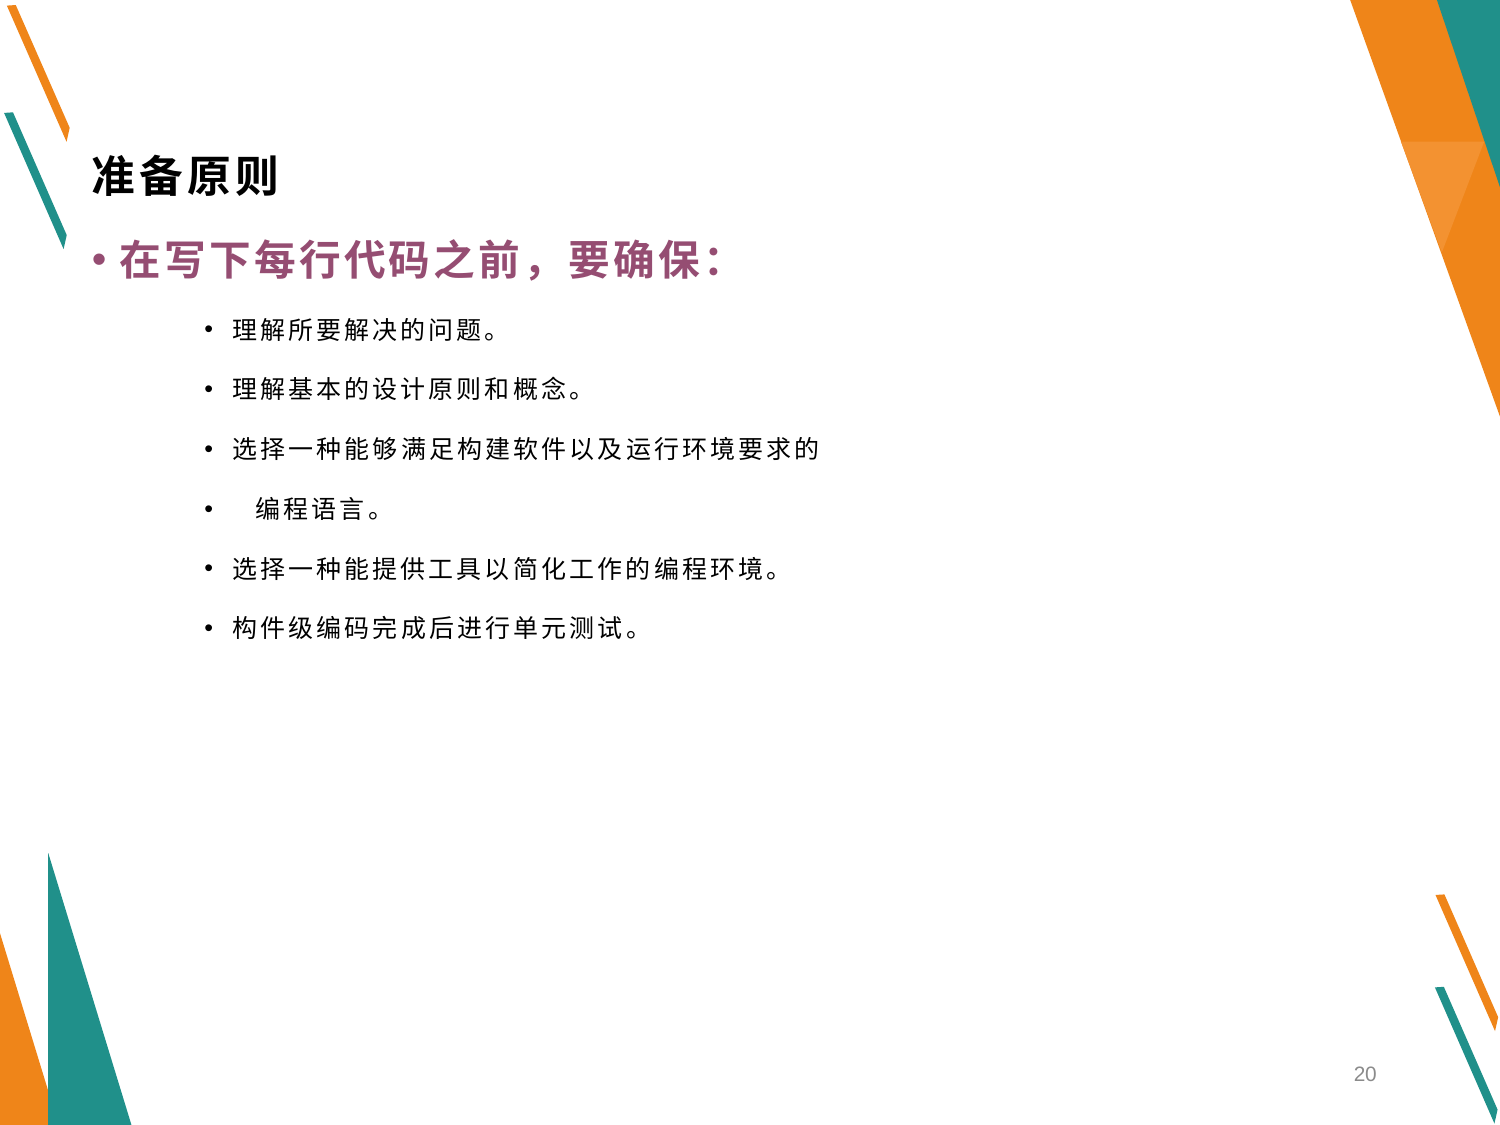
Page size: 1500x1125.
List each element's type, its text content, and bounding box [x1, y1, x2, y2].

title 准备原则 [76, 66, 1424, 209]
slide_number 20 [1059, 1041, 1392, 1094]
list 在写下每行代码之前，要确保： 理解所要解决的问题。 理解基本的设计原则和概念。 选择一种能够满足构建软件以及运行环境要求的 编程语言。 选择一种能提供工具以简化工作的编程环境。 构件级编码完成后进行单元测试。 [76, 231, 1424, 1035]
